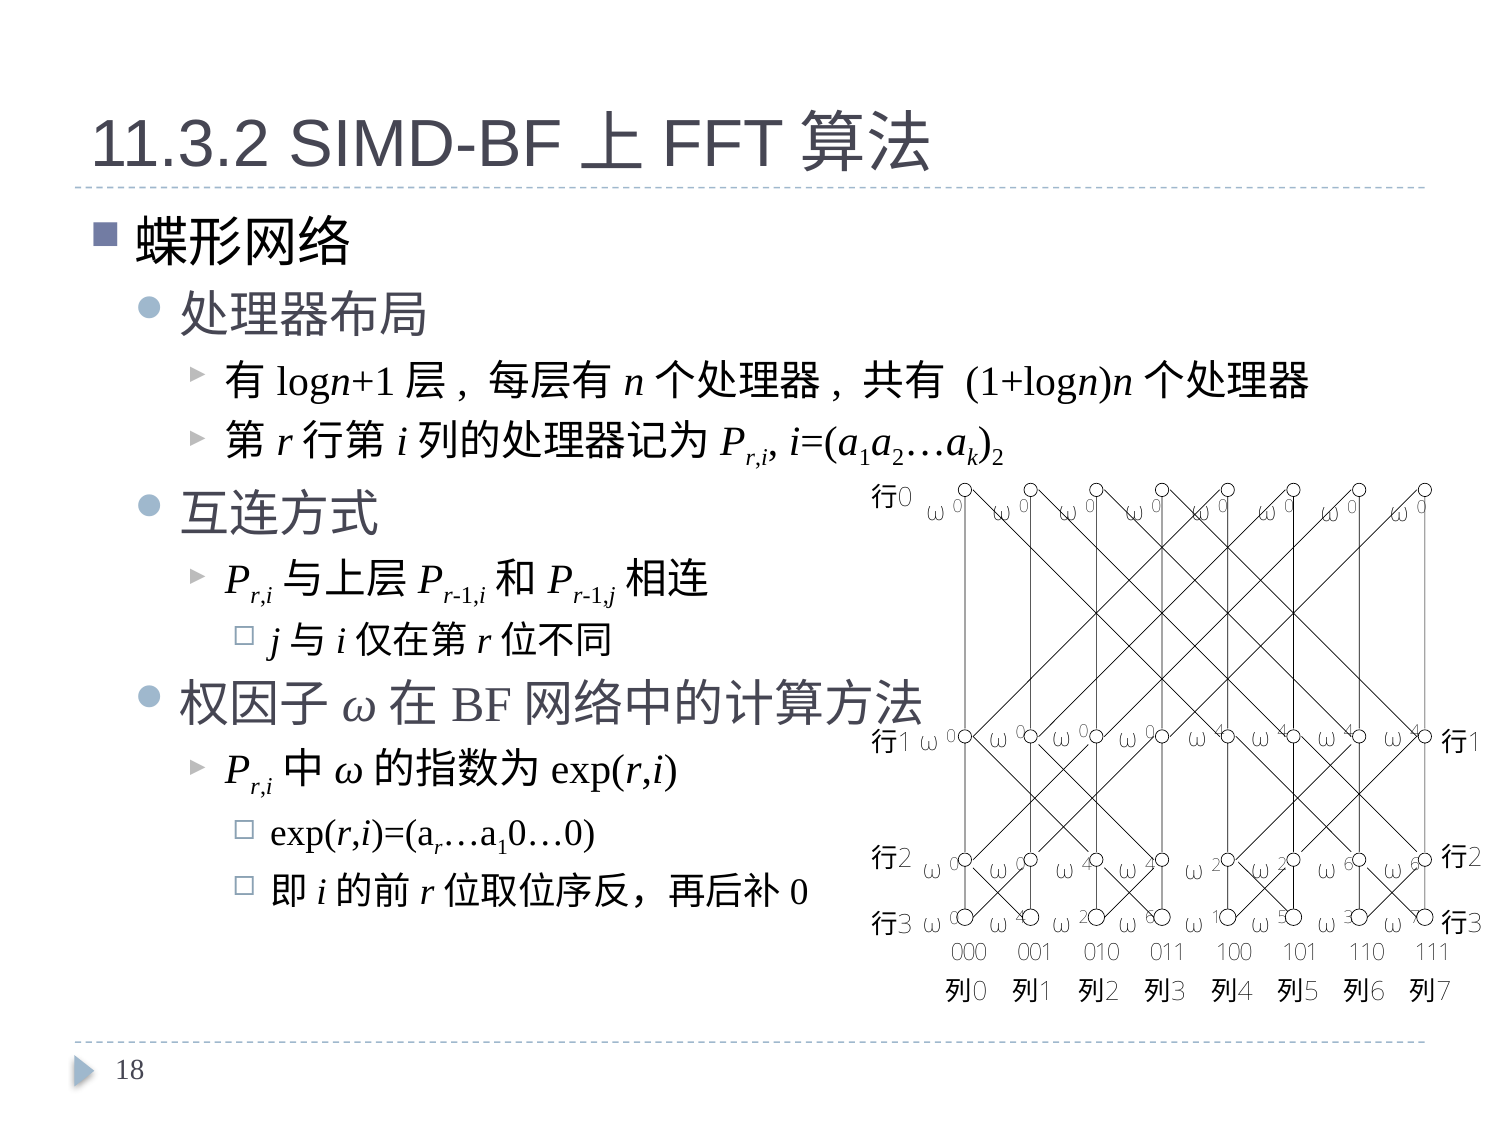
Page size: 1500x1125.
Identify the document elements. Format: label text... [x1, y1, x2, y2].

slide_number 18 [100, 1042, 426, 1103]
list 蝶形网络 处理器布局 有logn+1层, 每层有n个处理器, 共有 (1+logn)n个处理器 第r行第i列的处理器记为Pr,i, i=(a1a2…ak)2 互连方式 Pr,i与上层Pr-1,i和Pr-1,j相连 j与i仅在第r位不同 权因子ω在BF网络中的计算方法 Pr,i中ω的指数为exp(r,i) exp(r,i)=(ar…a10…0) 即i的前r位取位序反，再后补0 [74, 199, 1426, 1011]
title 11.3.2 SIMD-BF上FFT算法 [74, 24, 1426, 188]
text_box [844, 467, 1500, 1035]
